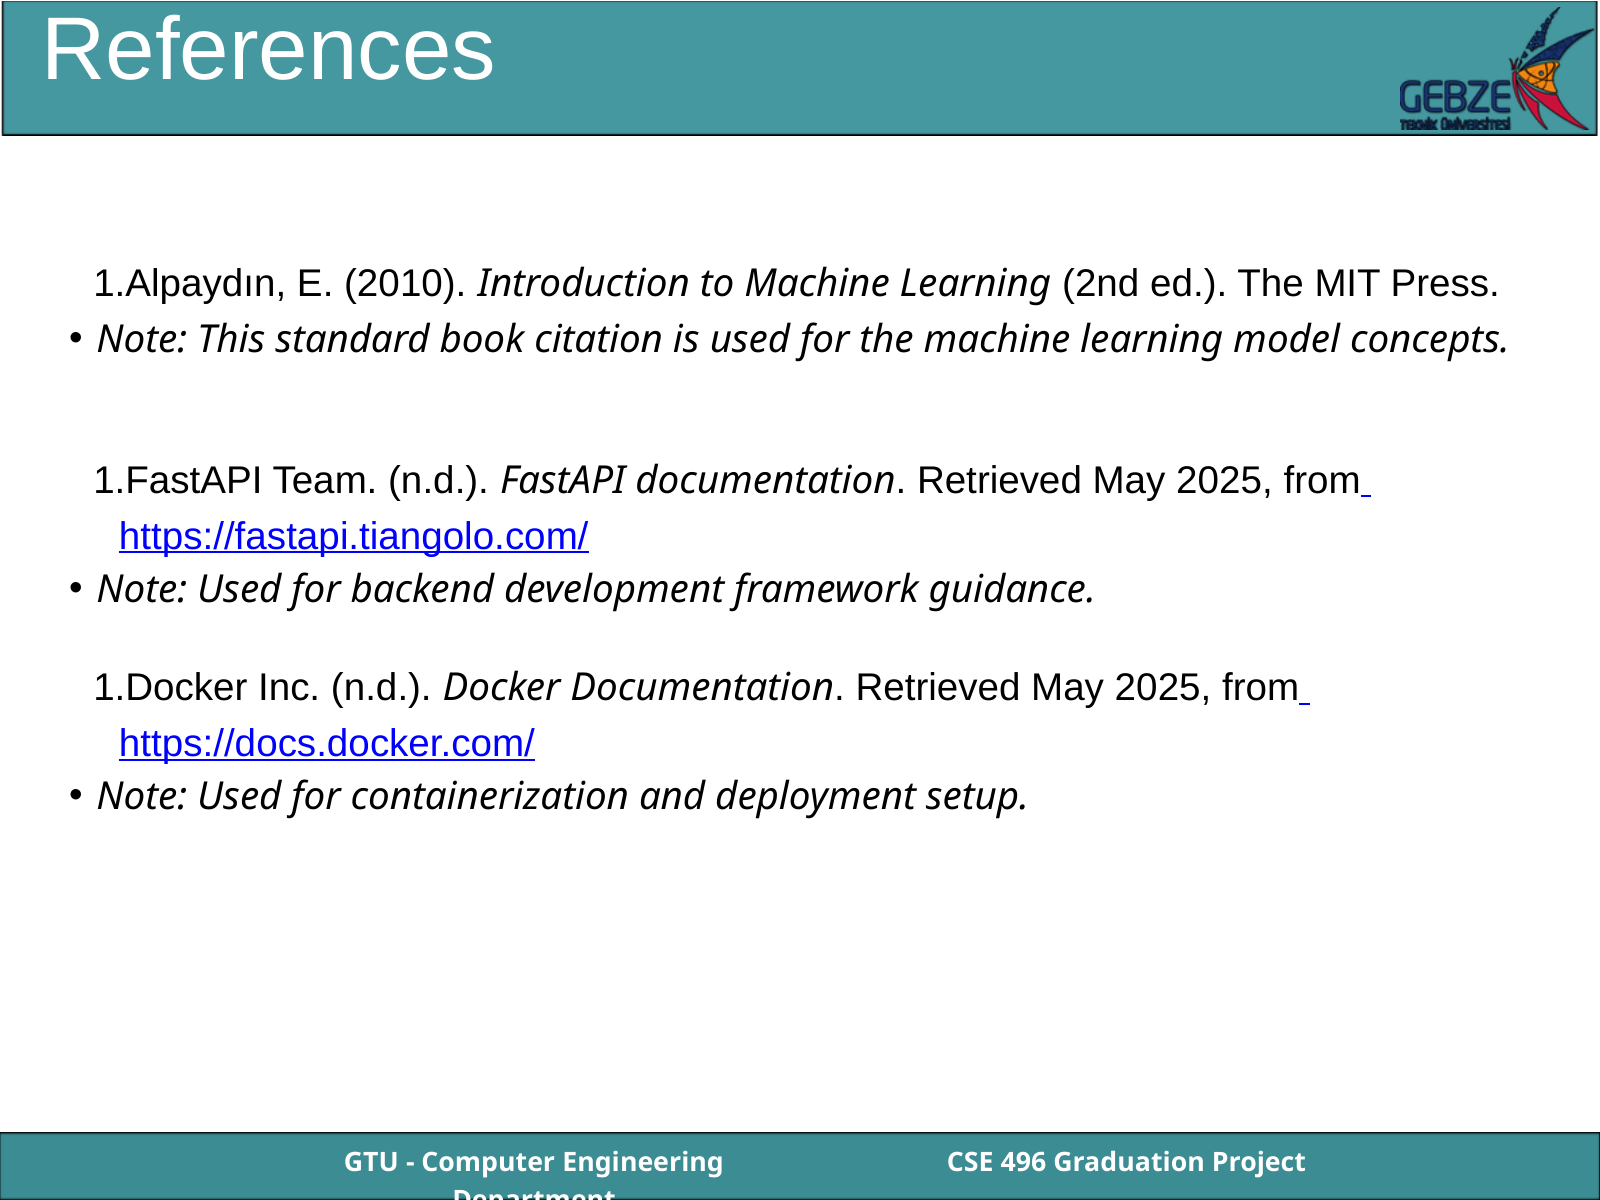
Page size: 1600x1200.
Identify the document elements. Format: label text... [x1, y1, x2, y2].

text_box GTU - Computer Engineering Department [268, 1138, 800, 1200]
text_box Alpaydın, E. (2010). Introduction to Machine Learning (2nd ed.). The MIT Press. Note: This standard book citation is used for the machine learning model concepts. FastAPI Team. (n.d.). FastAPI documentation. Retrieved May 2025, from https://fastapi.tiangolo.com/ Note: Used for backend development framework guidance. Docker Inc. (n.d.). Docker Documentation. Retrieved May 2025, from https://docs.docker.com/ Note: Used for containerization and deployment setup. [41, 248, 1559, 818]
text_box CSE 496 Graduation Project [867, 1138, 1385, 1177]
text_box References [41, 0, 1385, 98]
text_box [0, 1132, 1600, 1200]
text_box [0, 1, 1600, 136]
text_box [1399, 7, 1595, 130]
